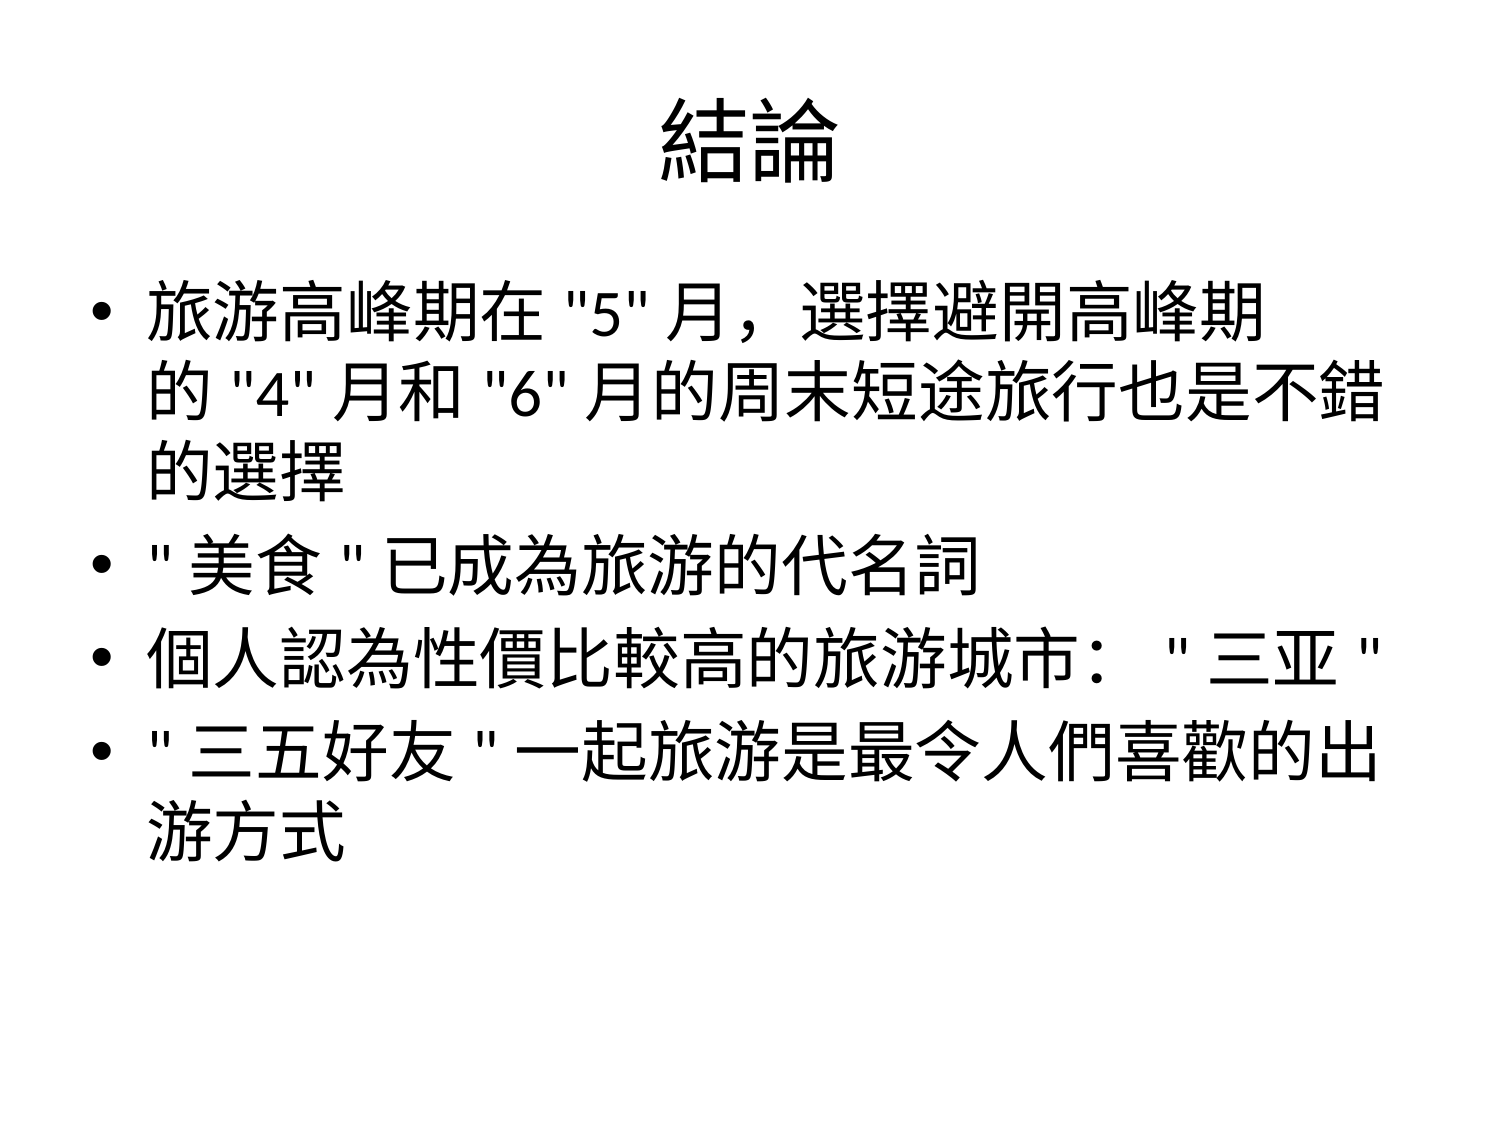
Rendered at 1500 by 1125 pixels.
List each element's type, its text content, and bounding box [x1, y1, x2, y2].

title 結論 [75, 45, 1425, 233]
list 旅游高峰期在"5"月，選擇避開高峰期的"4"月和"6"月的周末短途旅行也是不錯的選擇 "美食"已成為旅游的代名詞 個人認為性價比較高的旅游城市："三亚" "三五好友"一起旅游是最令人們喜歡的出游方式 [75, 262, 1425, 1005]
